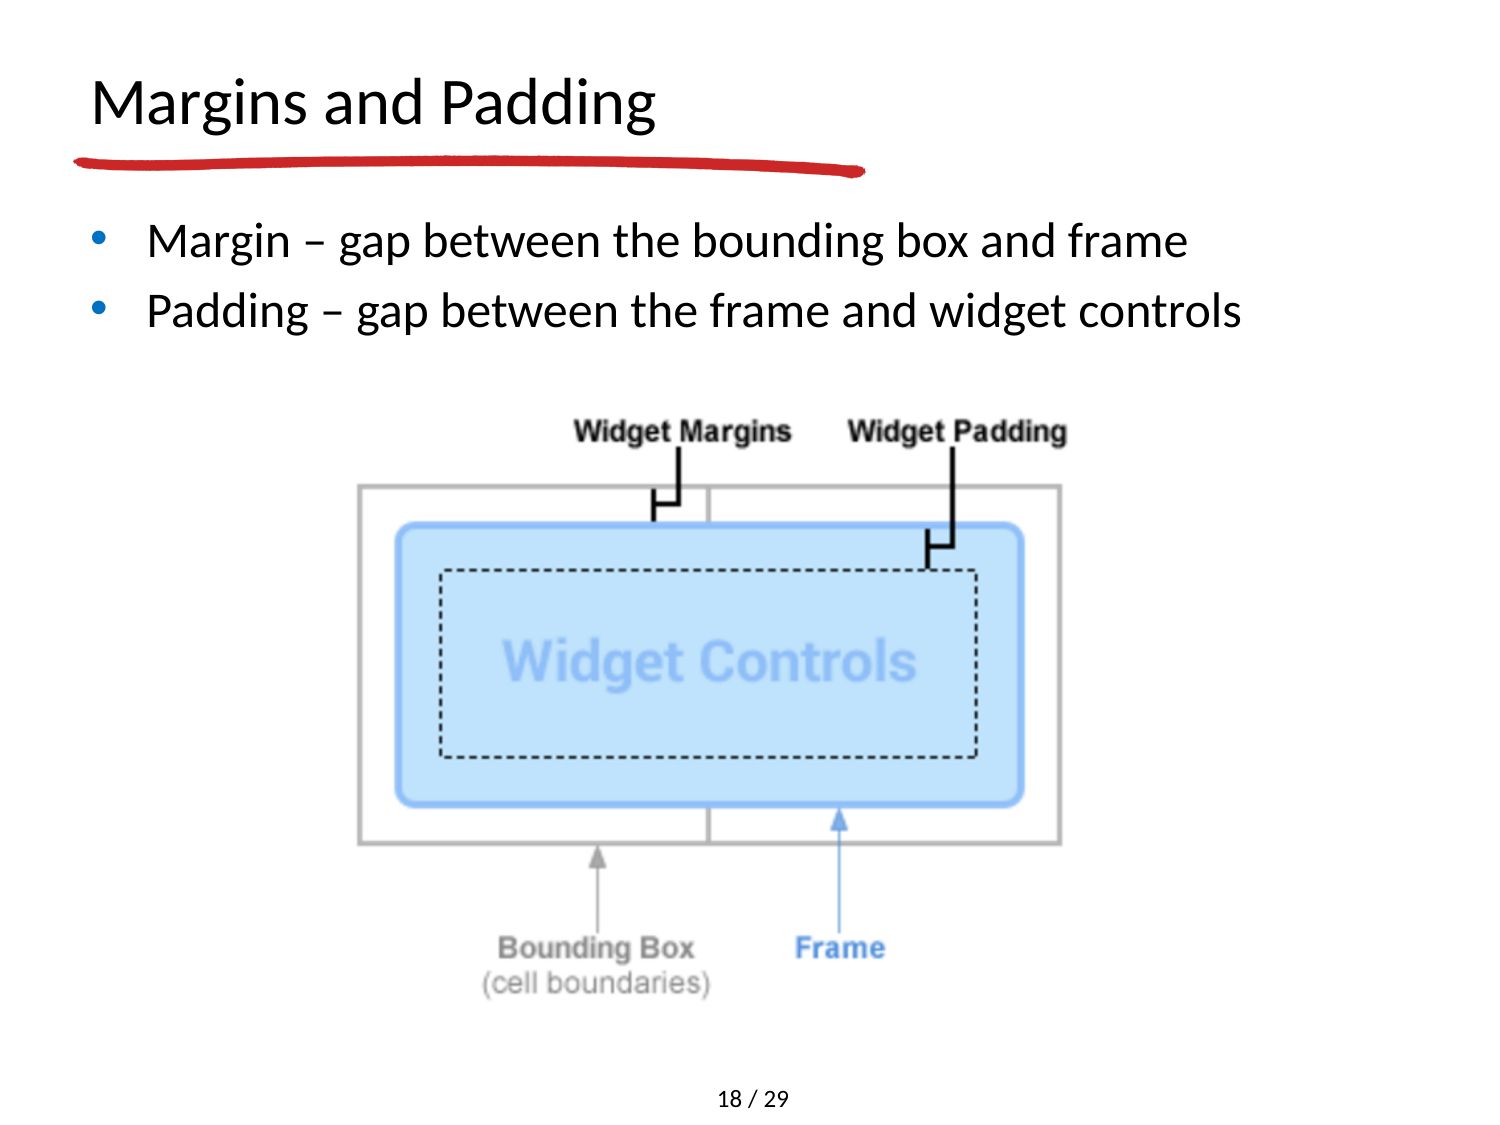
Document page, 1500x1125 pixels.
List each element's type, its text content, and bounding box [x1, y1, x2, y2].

list Margin – gap between the bounding box and frame Padding – gap between the frame and widget controls [75, 200, 1425, 1005]
title Margins and Padding [75, 45, 1425, 150]
picture [337, 387, 1082, 1008]
picture [70, 149, 875, 185]
